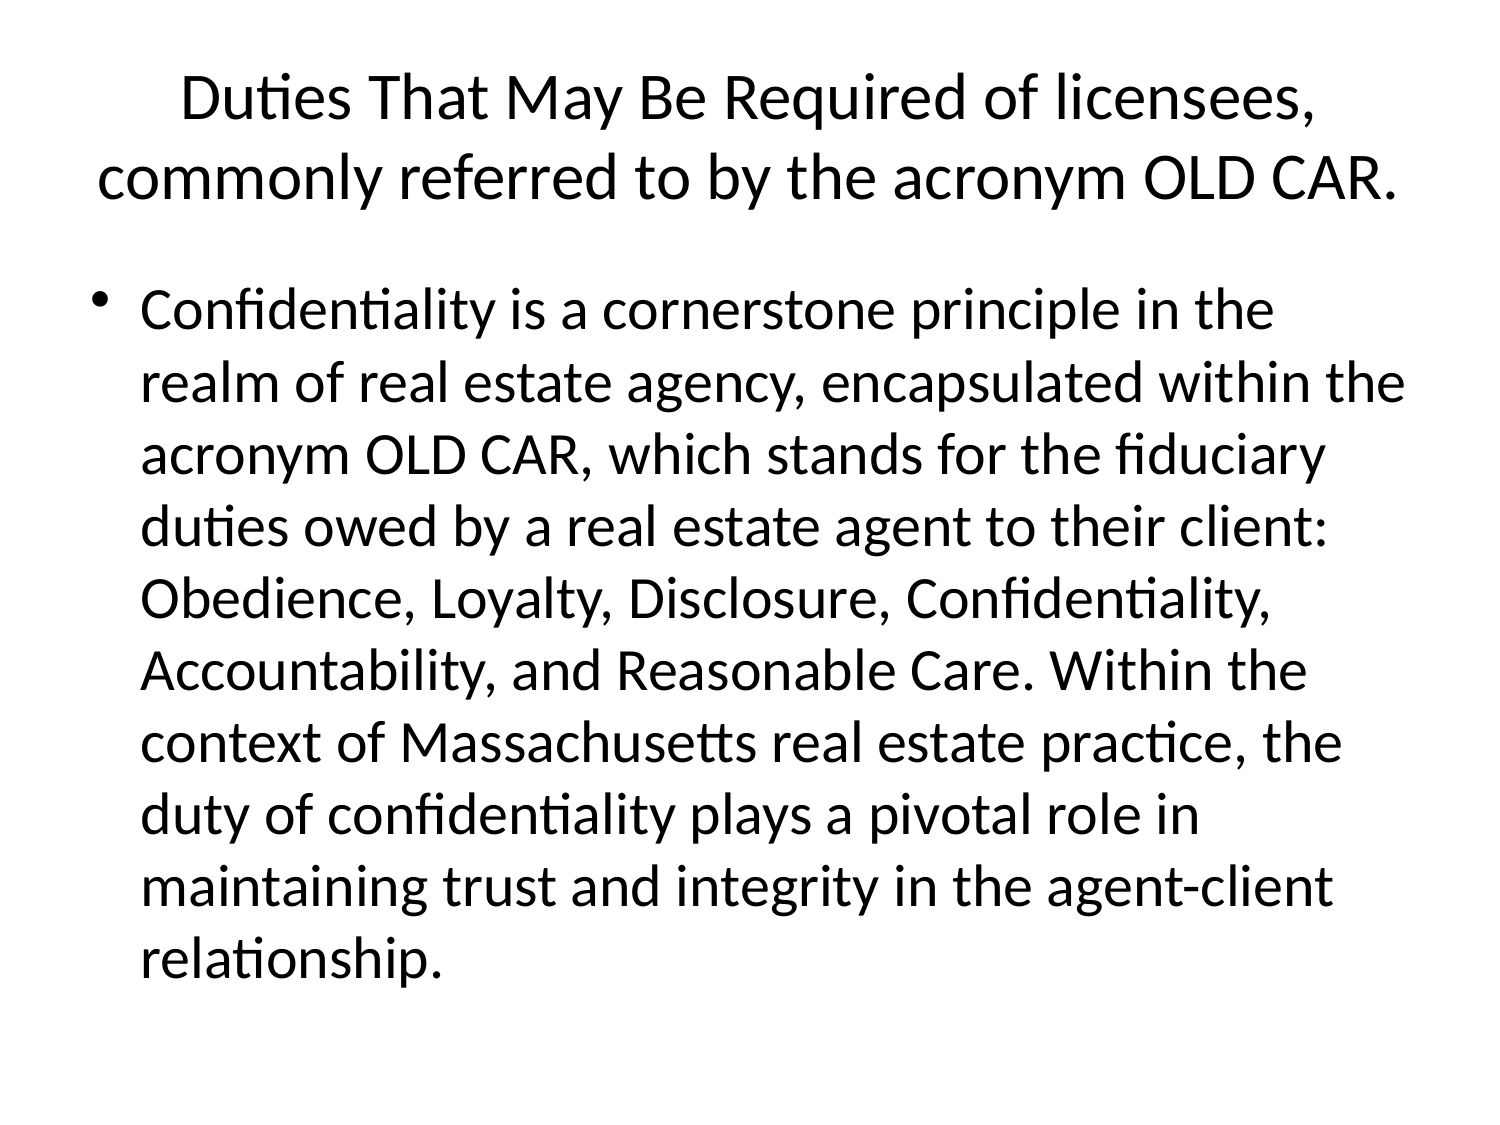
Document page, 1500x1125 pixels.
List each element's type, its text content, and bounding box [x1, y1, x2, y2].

title Duties That May Be Required of licensees, commonly referred to by the acronym OLD CAR. [75, 45, 1425, 233]
list Confidentiality is a cornerstone principle in the realm of real estate agency, encapsulated within the acronym OLD CAR, which stands for the fiduciary duties owed by a real estate agent to their client: Obedience, Loyalty, Disclosure, Confidentiality, Accountability, and Reasonable Care. Within the context of Massachusetts real estate practice, the duty of confidentiality plays a pivotal role in maintaining trust and integrity in the agent-client relationship. [75, 262, 1425, 1005]
